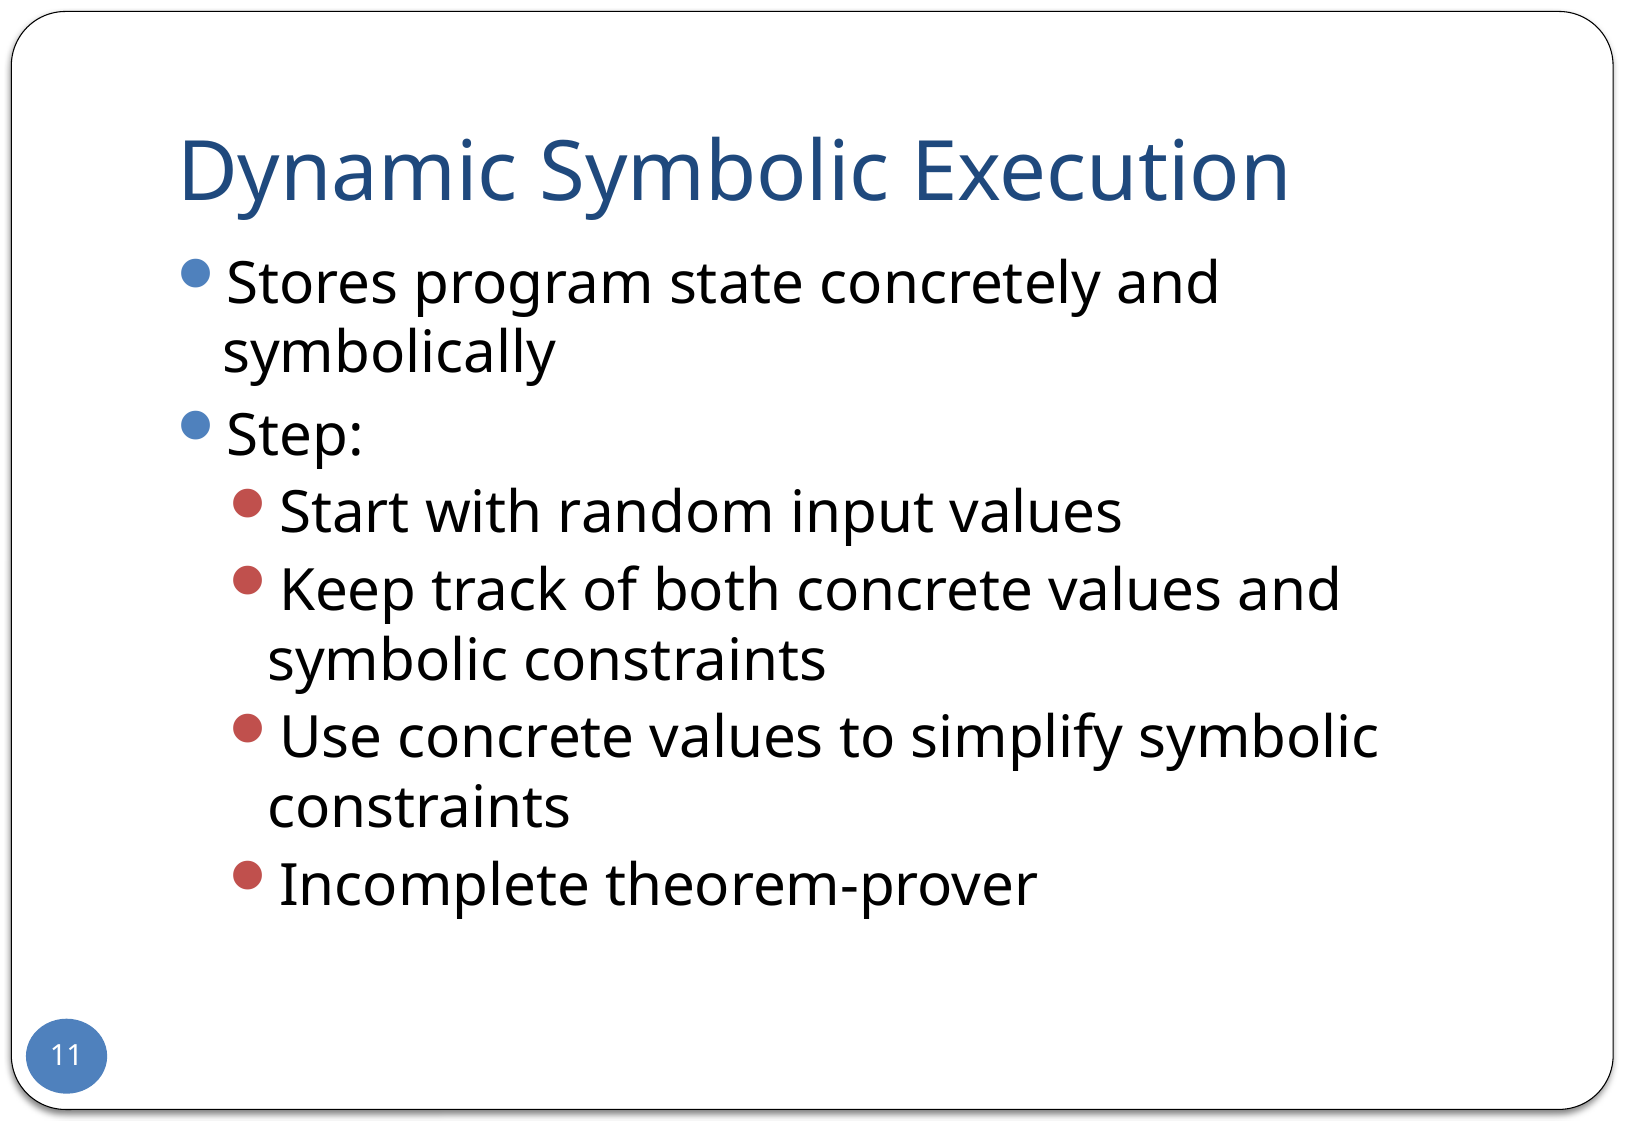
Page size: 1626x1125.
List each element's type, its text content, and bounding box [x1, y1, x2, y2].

slide_number 11 [25, 1018, 108, 1094]
title Dynamic Symbolic Execution [162, 45, 1544, 233]
list Stores program state concretely and symbolically Step: Start with random input values Keep track of both concrete values and symbolic constraints Use concrete values to simplify symbolic constraints Incomplete theorem-prover [162, 237, 1544, 988]
